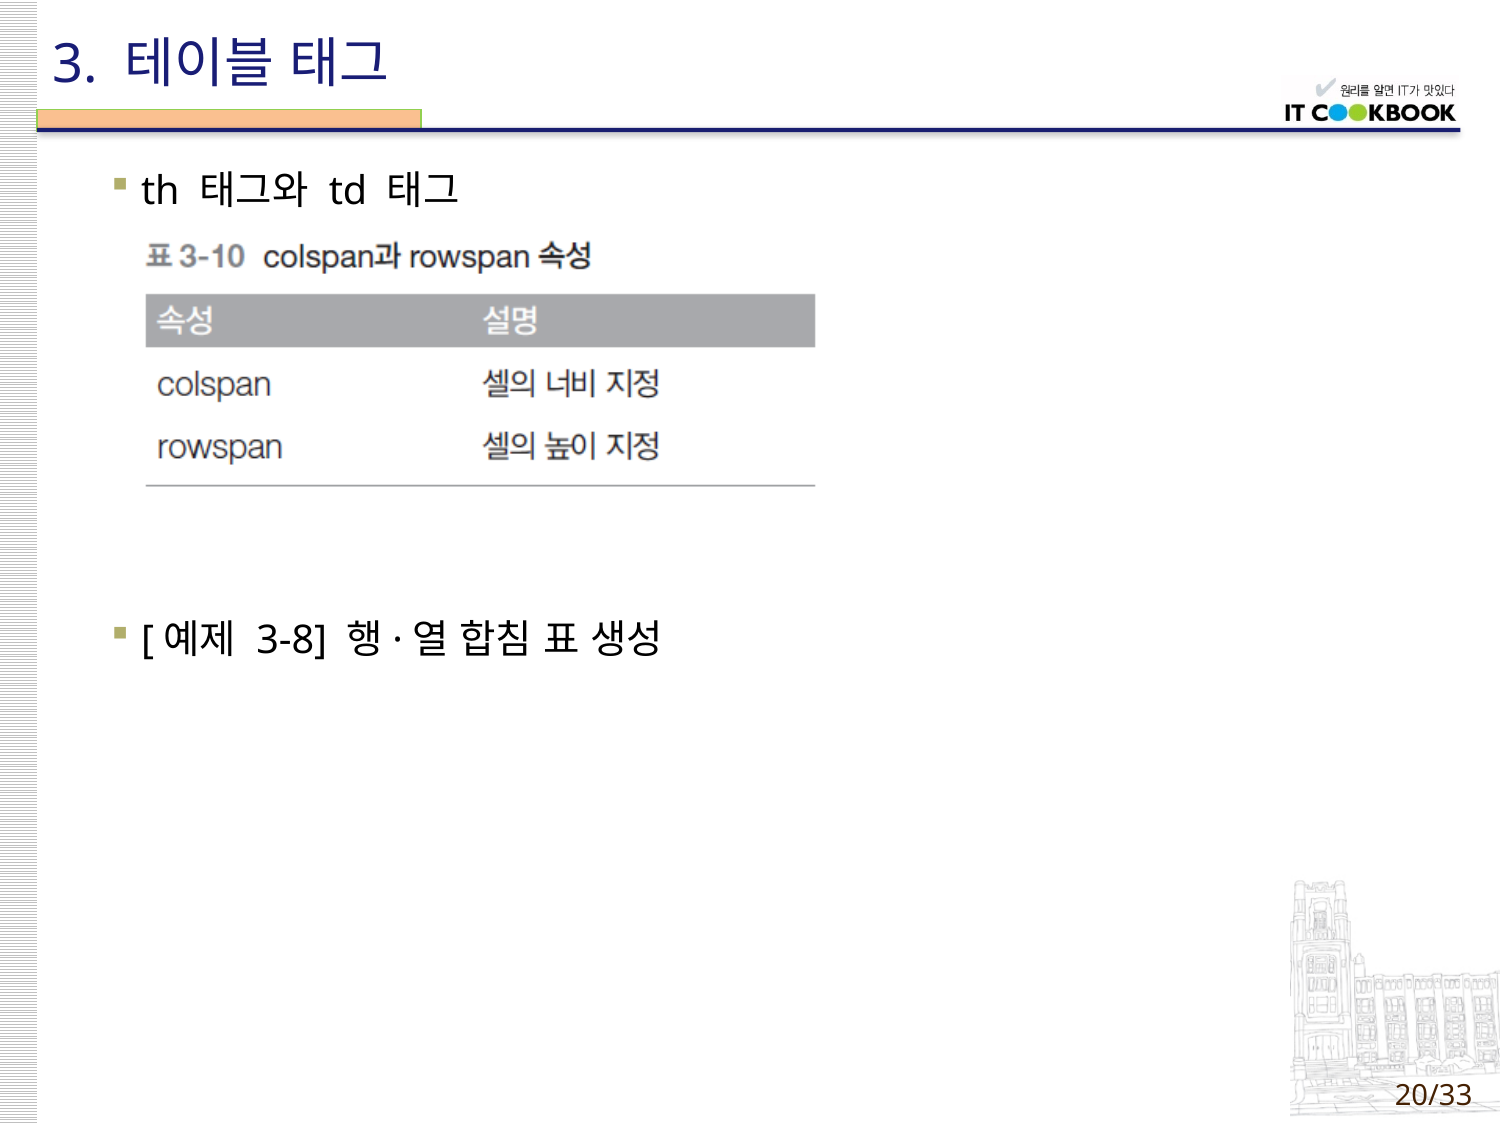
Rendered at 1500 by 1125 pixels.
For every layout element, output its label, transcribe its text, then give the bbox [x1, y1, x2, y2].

picture [142, 237, 817, 494]
picture [1290, 874, 1500, 1125]
picture [1415, 1091, 1424, 1103]
picture [1281, 75, 1459, 123]
title 3. 테이블 태그 [37, 13, 1278, 109]
list th 태그와 td 태그 [예제 3-8] 행·열 합침 표 생성 [37, 152, 1463, 1091]
